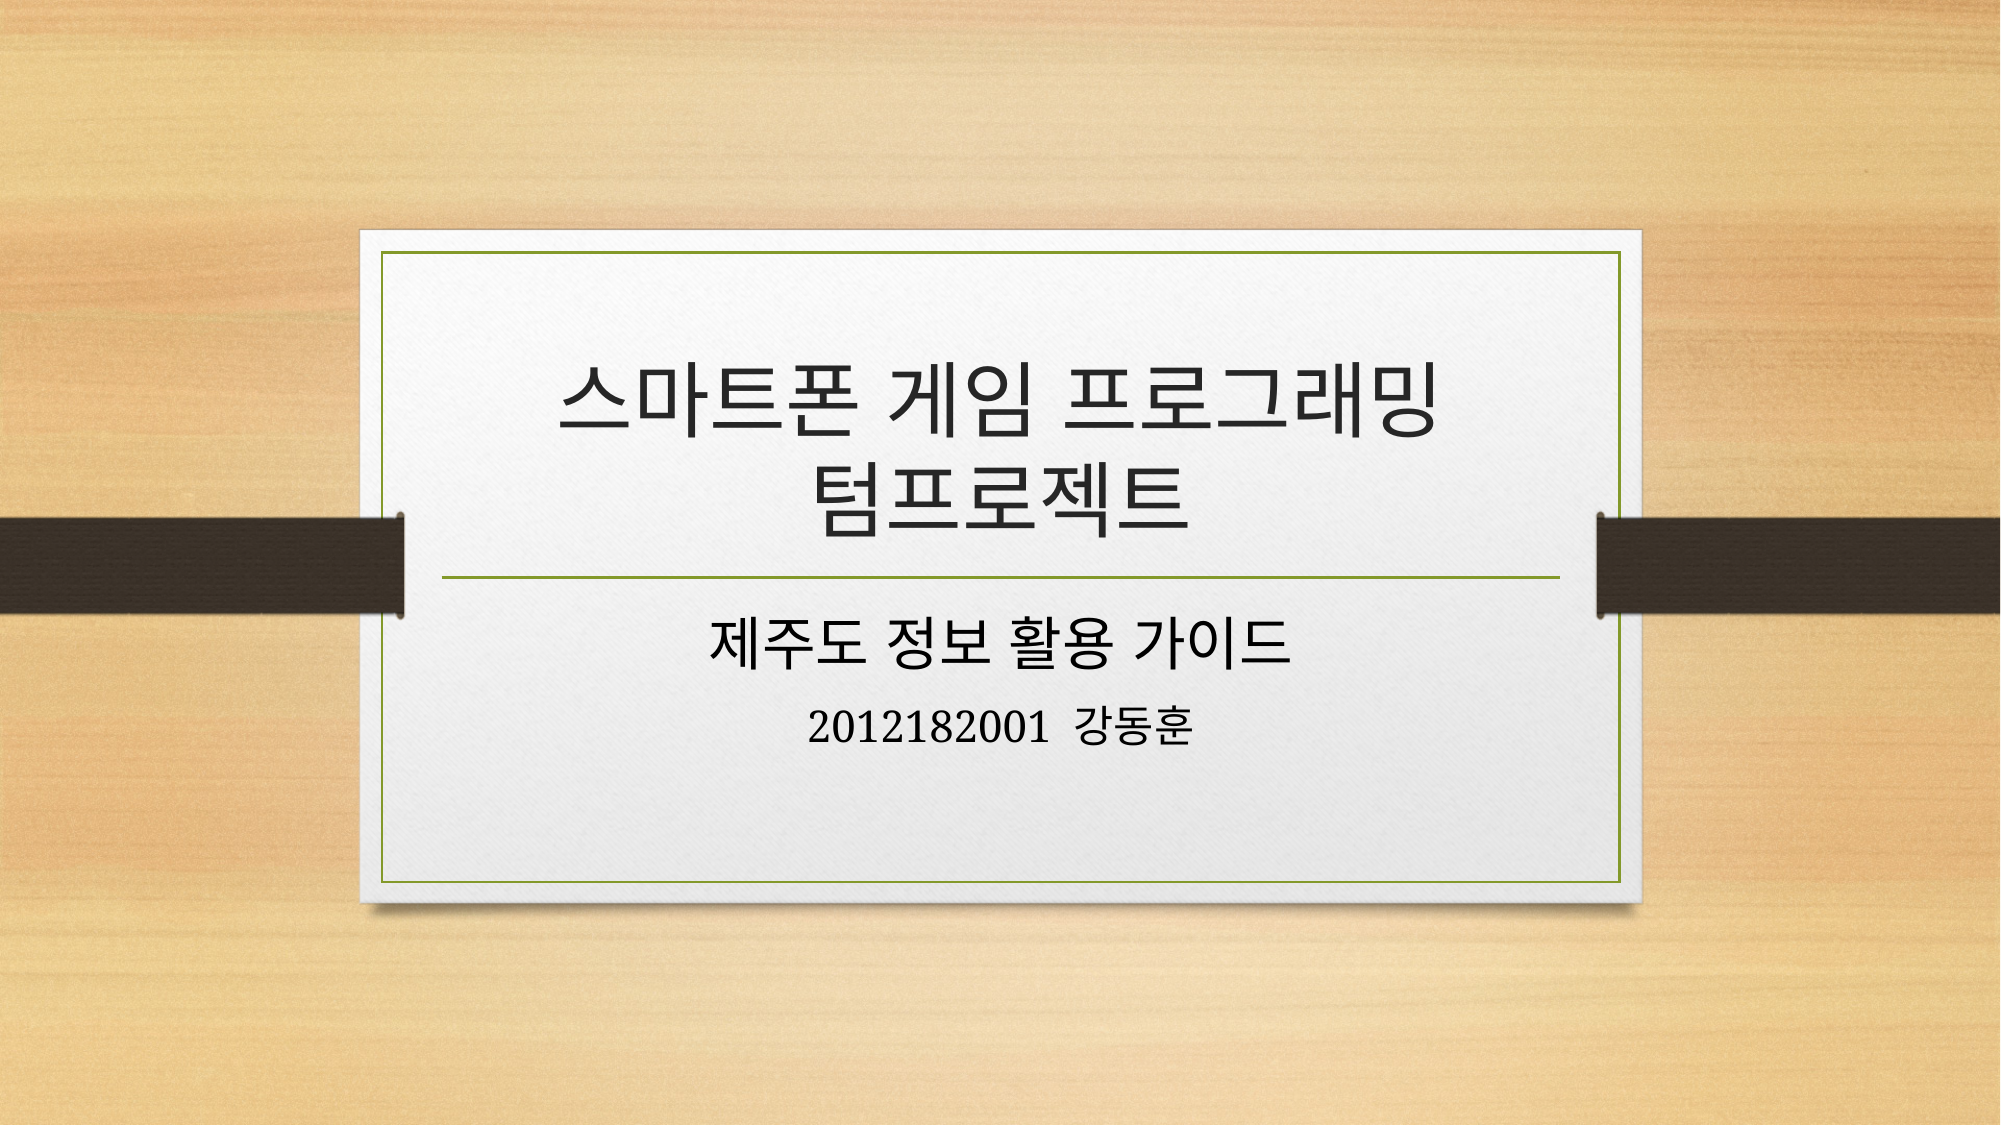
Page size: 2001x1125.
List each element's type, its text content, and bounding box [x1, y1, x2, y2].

subtitle 제주도 정보 활용 가이드 2012182001 강동훈 [441, 600, 1560, 817]
picture [0, 0, 2001, 1125]
title 스마트폰 게임 프로그래밍 텀프로젝트 [441, 306, 1560, 556]
